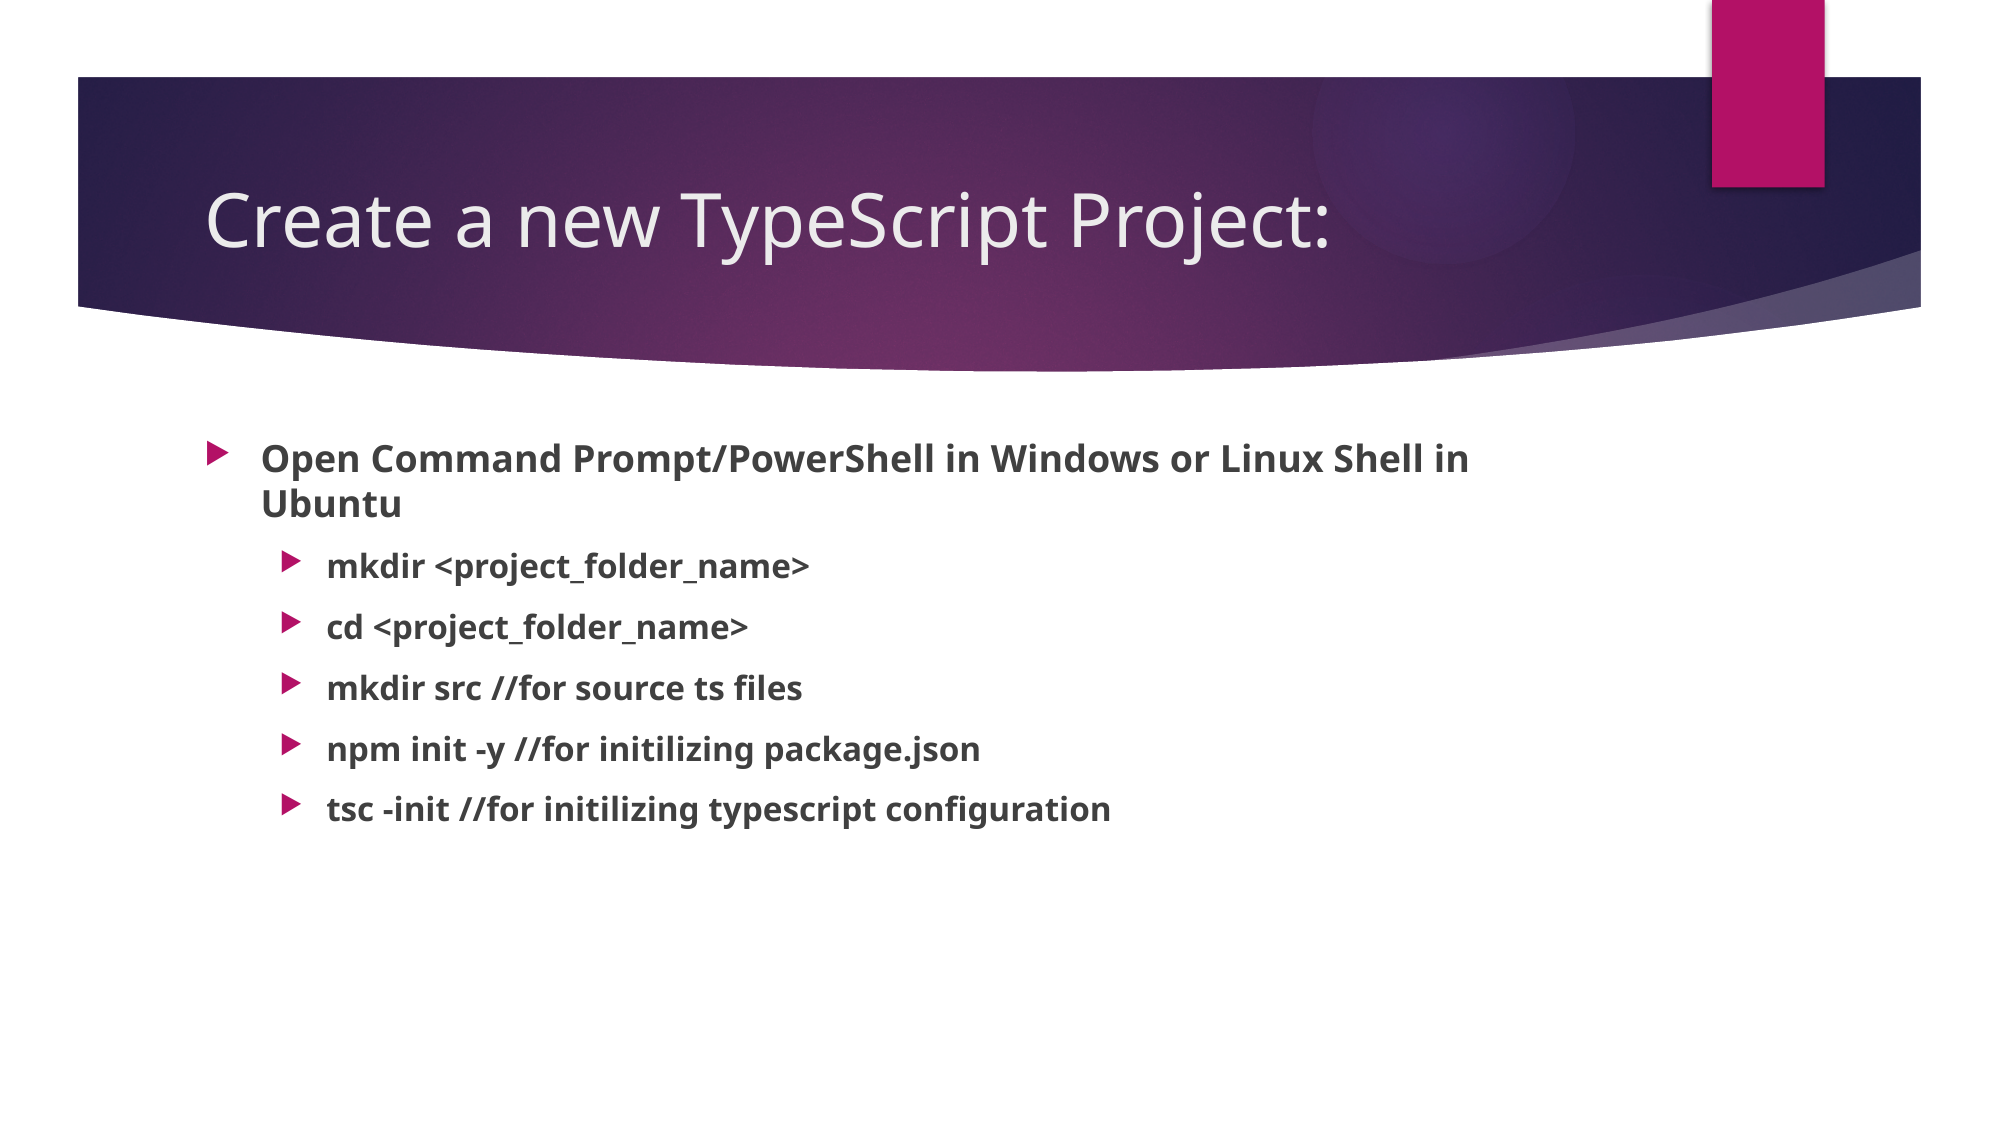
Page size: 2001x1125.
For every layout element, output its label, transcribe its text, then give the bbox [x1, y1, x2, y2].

title Create a new TypeScript Project: [189, 159, 1627, 276]
list Open Command Prompt/PowerShell in Windows or Linux Shell in Ubuntu mkdir <project_folder_name> cd <project_folder_name> mkdir src //for source ts files npm init -y //for initilizing package.json tsc -init //for initilizing typescript configuration [189, 427, 1638, 988]
